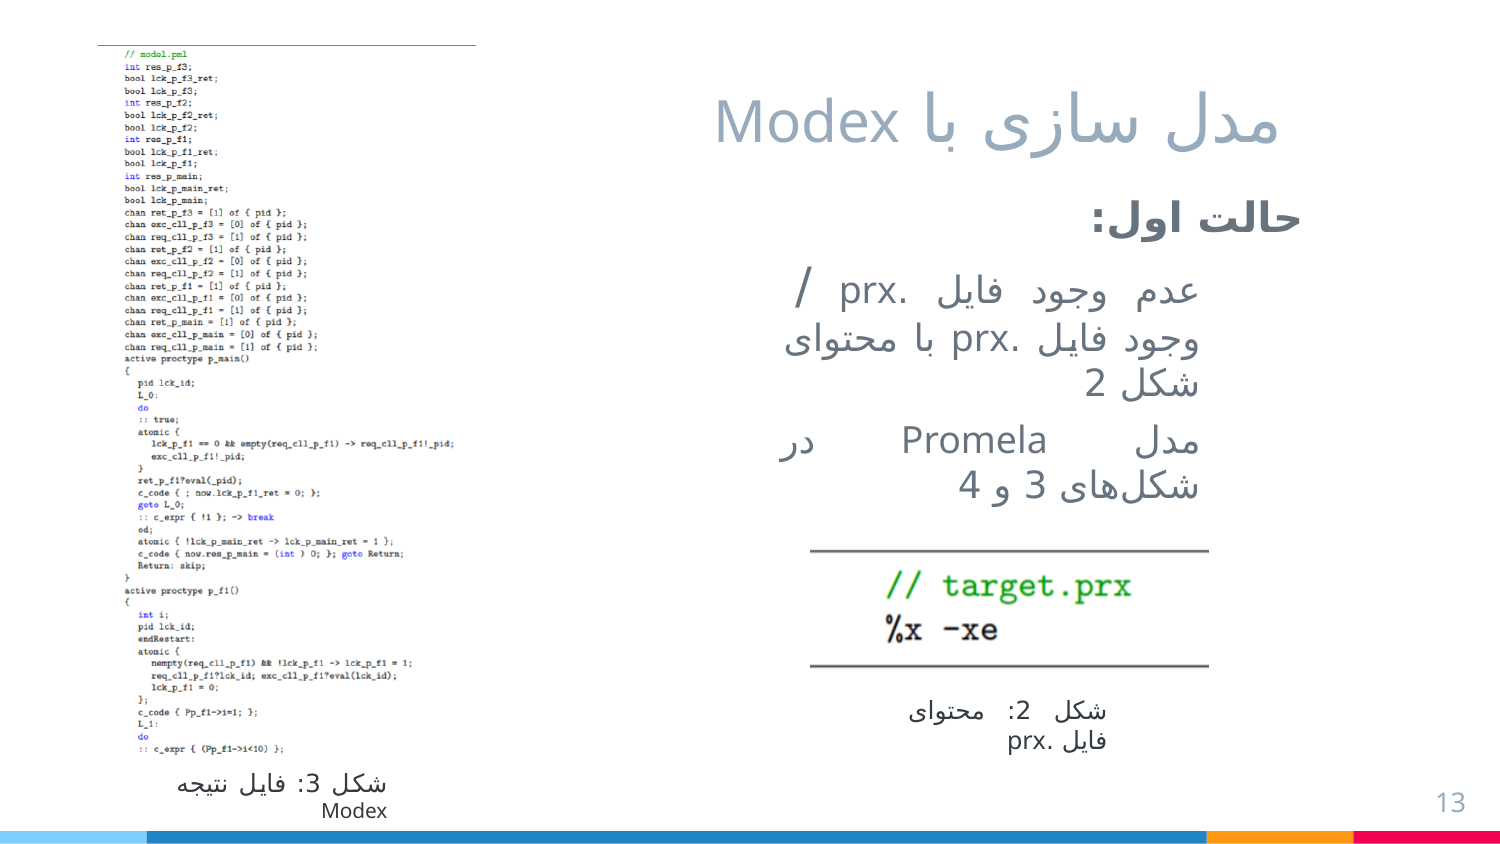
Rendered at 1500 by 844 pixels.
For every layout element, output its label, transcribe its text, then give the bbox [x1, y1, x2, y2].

text_box شکل 3: فایل نتیجه Modex [158, 768, 403, 821]
picture [97, 41, 476, 761]
slide_number 13 [1391, 770, 1482, 822]
picture [810, 532, 1210, 677]
text_box شکل 2: محتوای فایل .prx [879, 686, 1123, 734]
list حالت اول: عدم وجود فایل .prx / وجود فایل .prx با محتوای شکل 2 مدل Promela در شکل‌های 3 و 4 [765, 176, 1375, 481]
title مدل سازی با Modex [237, 29, 1298, 171]
